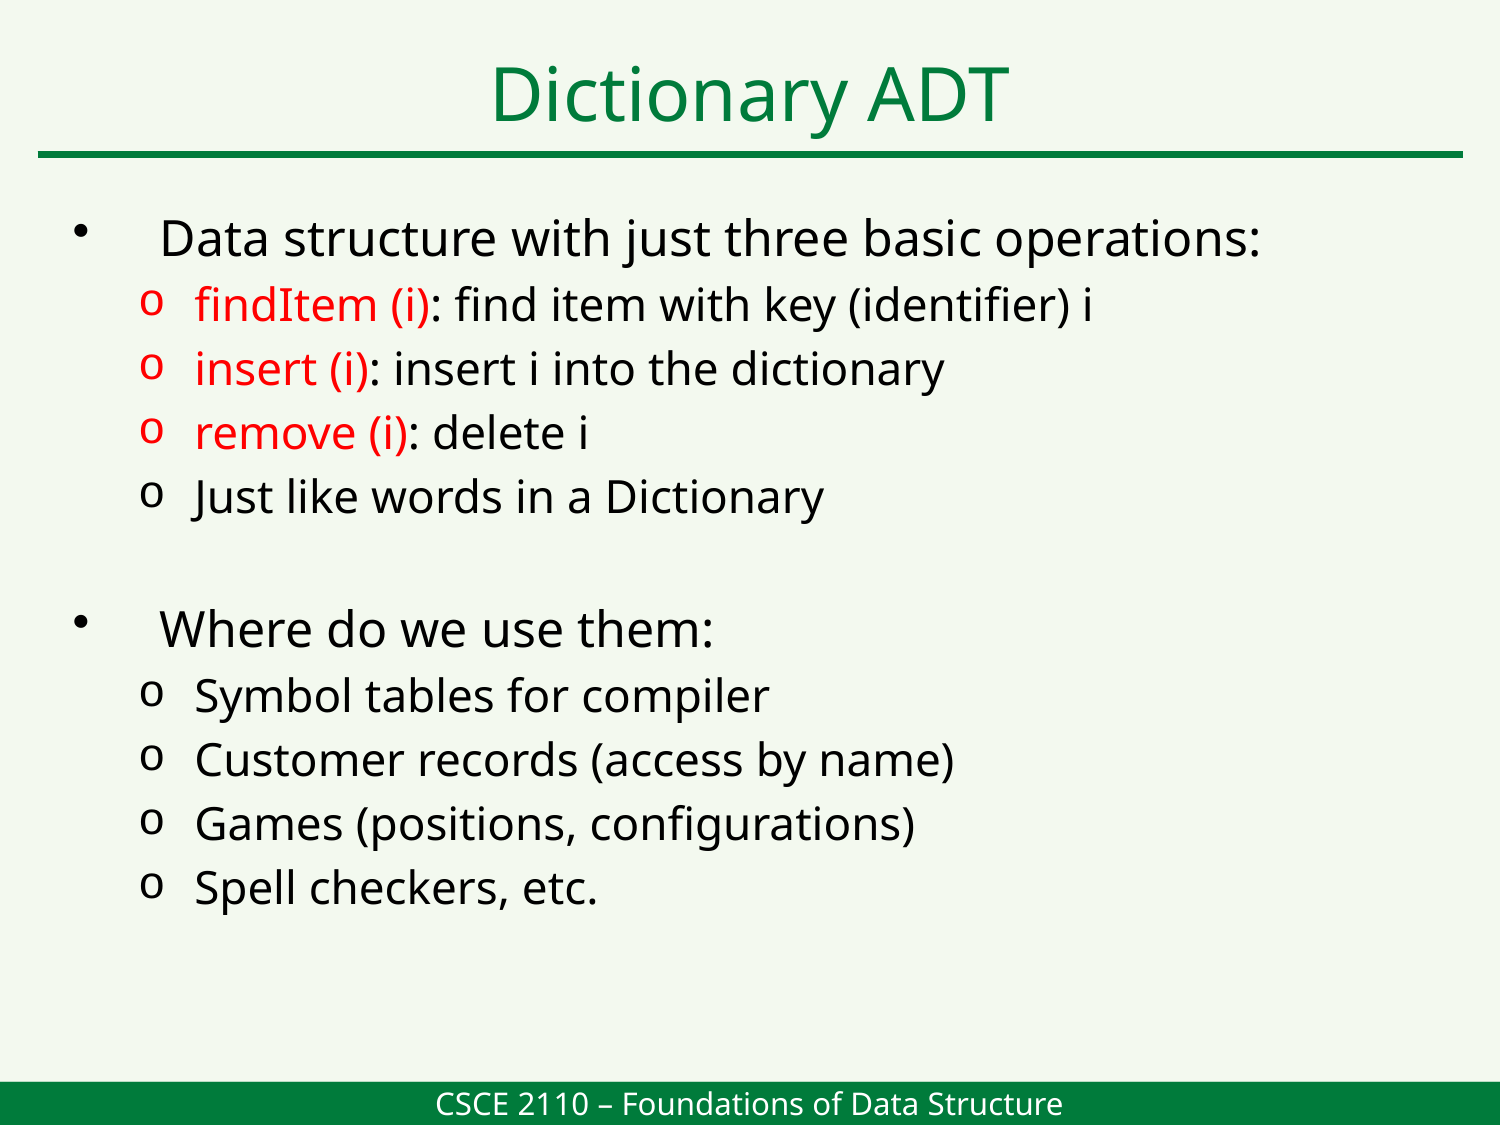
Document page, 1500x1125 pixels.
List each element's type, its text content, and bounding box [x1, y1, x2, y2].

text_box Data structure with just three basic operations: findItem (i): find item with key (identifier) i insert (i): insert i into the dictionary remove (i): delete i Just like words in a Dictionary Where do we use them: Symbol tables for compiler Customer records (access by name) Games (positions, configurations) Spell checkers, etc. [57, 199, 1408, 1032]
text_box Dictionary ADT [36, 27, 1463, 155]
